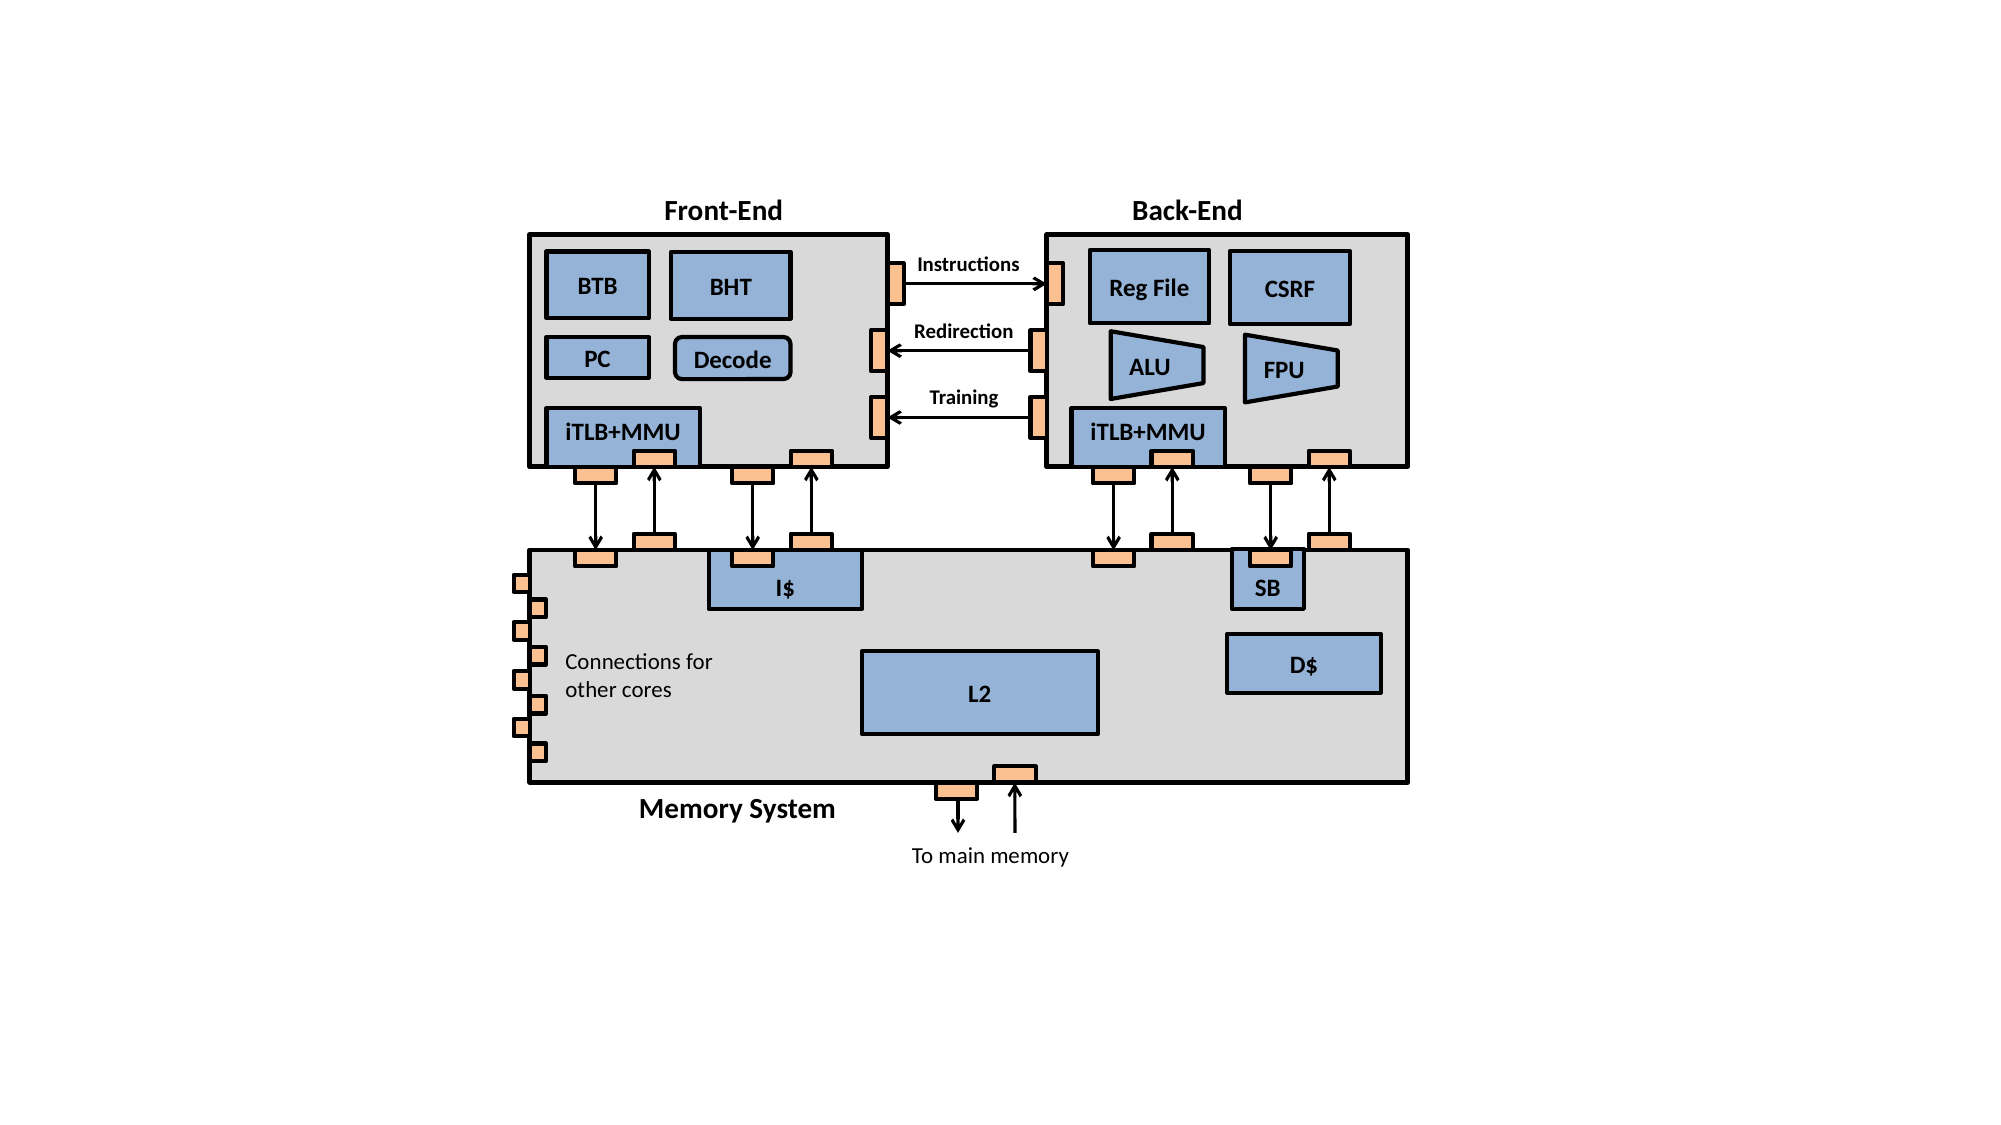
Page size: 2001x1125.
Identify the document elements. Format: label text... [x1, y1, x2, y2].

text_box [1091, 469, 1136, 485]
text_box CSRF [1228, 249, 1352, 326]
text_box SB [1230, 547, 1306, 611]
text_box L2 [860, 649, 1100, 736]
text_box [632, 449, 677, 469]
text_box PC [544, 335, 651, 380]
text_box ALU [1108, 329, 1206, 402]
text_box Connections for other cores [551, 639, 737, 710]
text_box Training [914, 376, 1014, 416]
text_box [1248, 465, 1293, 485]
text_box [1028, 395, 1049, 440]
text_box Instructions [902, 243, 1035, 284]
text_box [869, 395, 890, 440]
text_box [789, 449, 834, 469]
text_box [1307, 532, 1352, 552]
text_box [528, 548, 1410, 784]
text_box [513, 574, 547, 762]
text_box [632, 532, 677, 552]
text_box iTLB+MMU [1069, 406, 1227, 469]
text_box [573, 548, 618, 568]
text_box I$ [707, 548, 864, 611]
text_box BHT [669, 250, 793, 321]
text_box [934, 780, 979, 801]
text_box [885, 261, 906, 306]
text_box [1149, 449, 1195, 469]
text_box [730, 548, 775, 568]
text_box [1028, 328, 1049, 373]
text_box [1045, 261, 1065, 306]
text_box [730, 465, 775, 485]
text_box [1307, 449, 1352, 469]
text_box [573, 469, 618, 485]
text_box FPU [1242, 332, 1340, 405]
text_box [1091, 548, 1136, 568]
text_box [1149, 532, 1195, 552]
text_box Decode [672, 334, 793, 382]
text_box Memory System [624, 782, 852, 833]
text_box iTLB+MMU [544, 406, 702, 469]
text_box Reg File [1088, 248, 1211, 325]
text_box To main memory [897, 832, 1085, 876]
text_box [869, 328, 890, 373]
text_box [1248, 548, 1293, 568]
text_box D$ [1225, 632, 1383, 695]
text_box Redirection [899, 310, 1029, 350]
text_box [1045, 232, 1410, 469]
text_box [992, 764, 1038, 785]
text_box BTB [544, 249, 651, 320]
text_box [789, 532, 834, 548]
text_box Back-End [1117, 183, 1259, 234]
text_box [528, 232, 890, 469]
text_box Front-End [649, 183, 799, 234]
